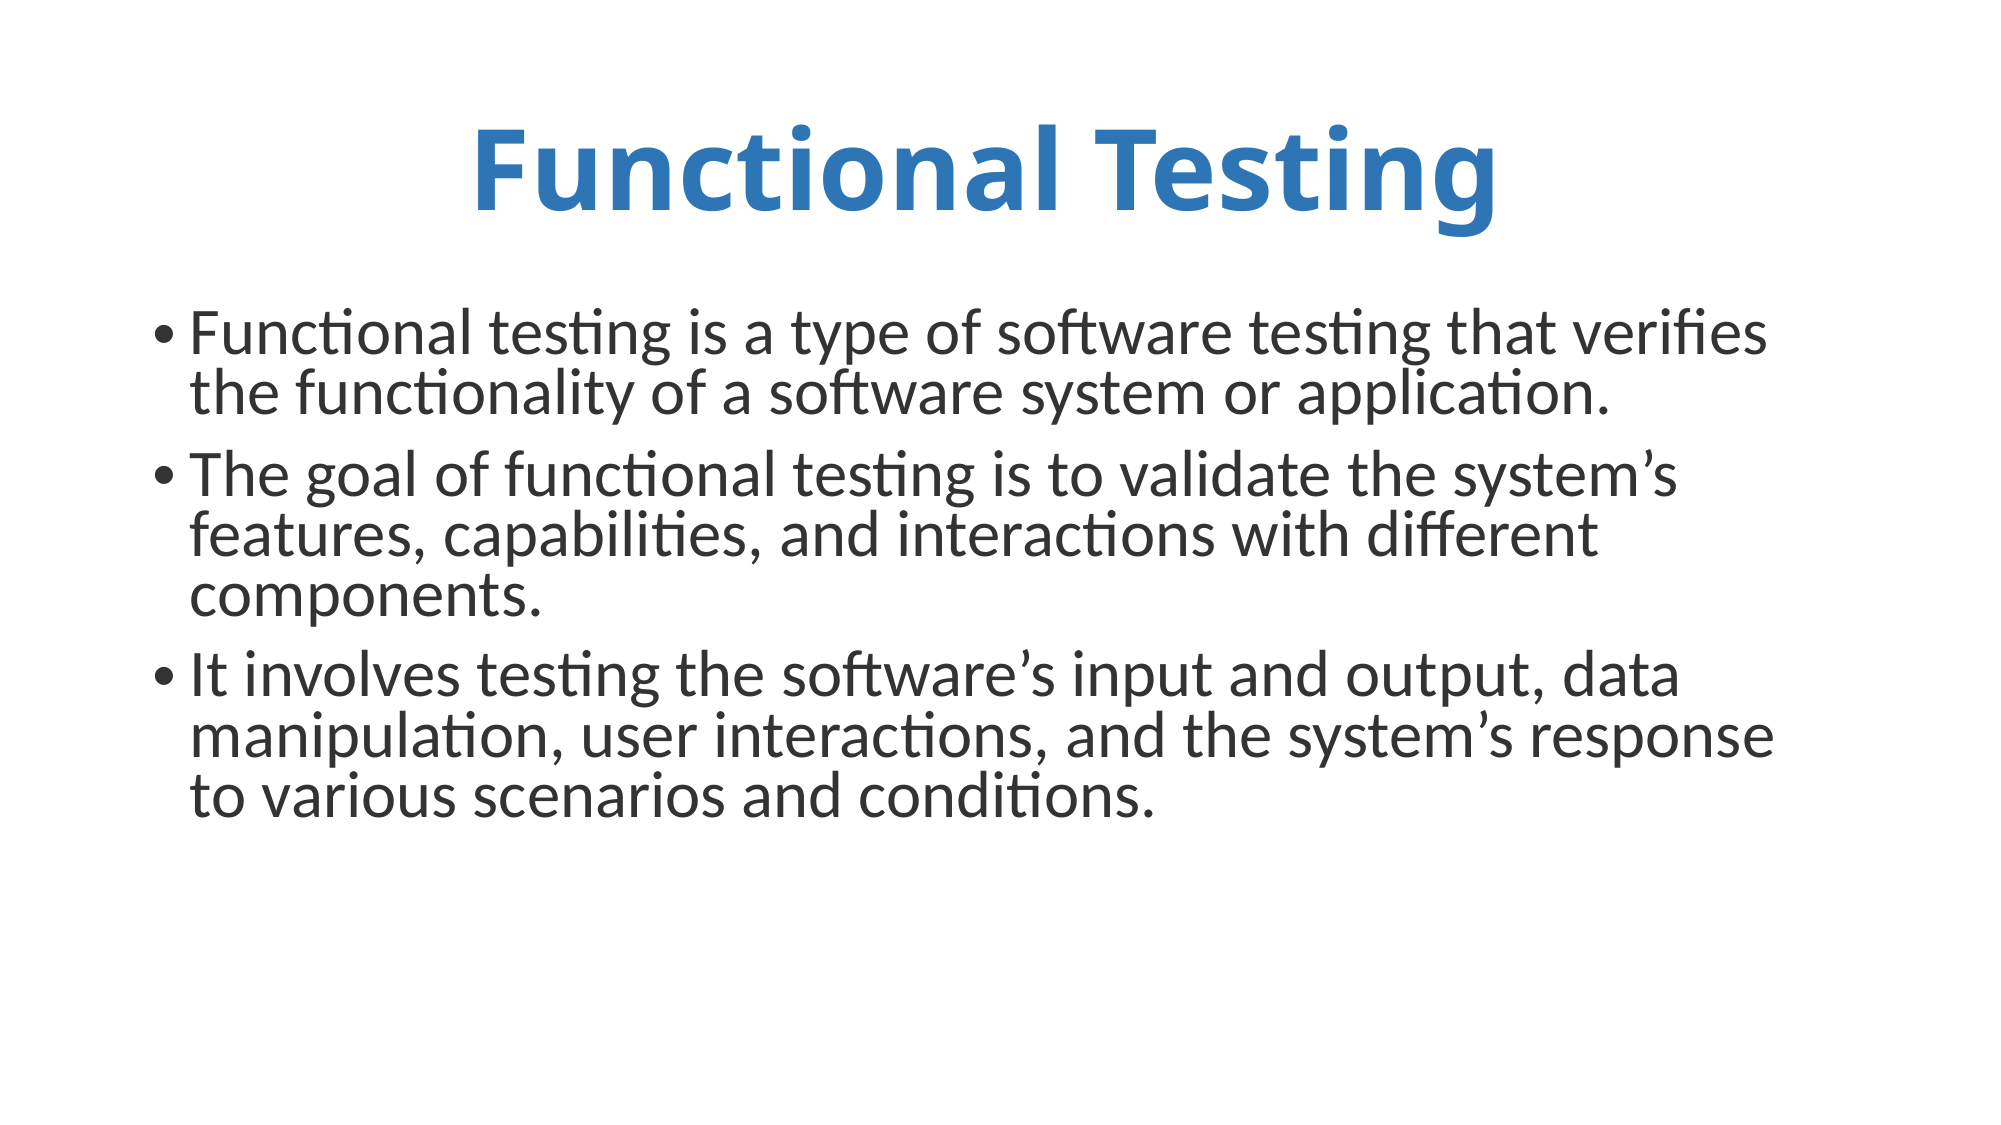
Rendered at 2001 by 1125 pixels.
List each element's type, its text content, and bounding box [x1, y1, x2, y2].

list Functional testing is a type of software testing that verifies the functionality of a software system or application. The goal of functional testing is to validate the system’s features, capabilities, and interactions with different components. It involves testing the software’s input and output, data manipulation, user interactions, and the system’s response to various scenarios and conditions. [137, 299, 1863, 1014]
title Functional Testing [137, 59, 1863, 278]
